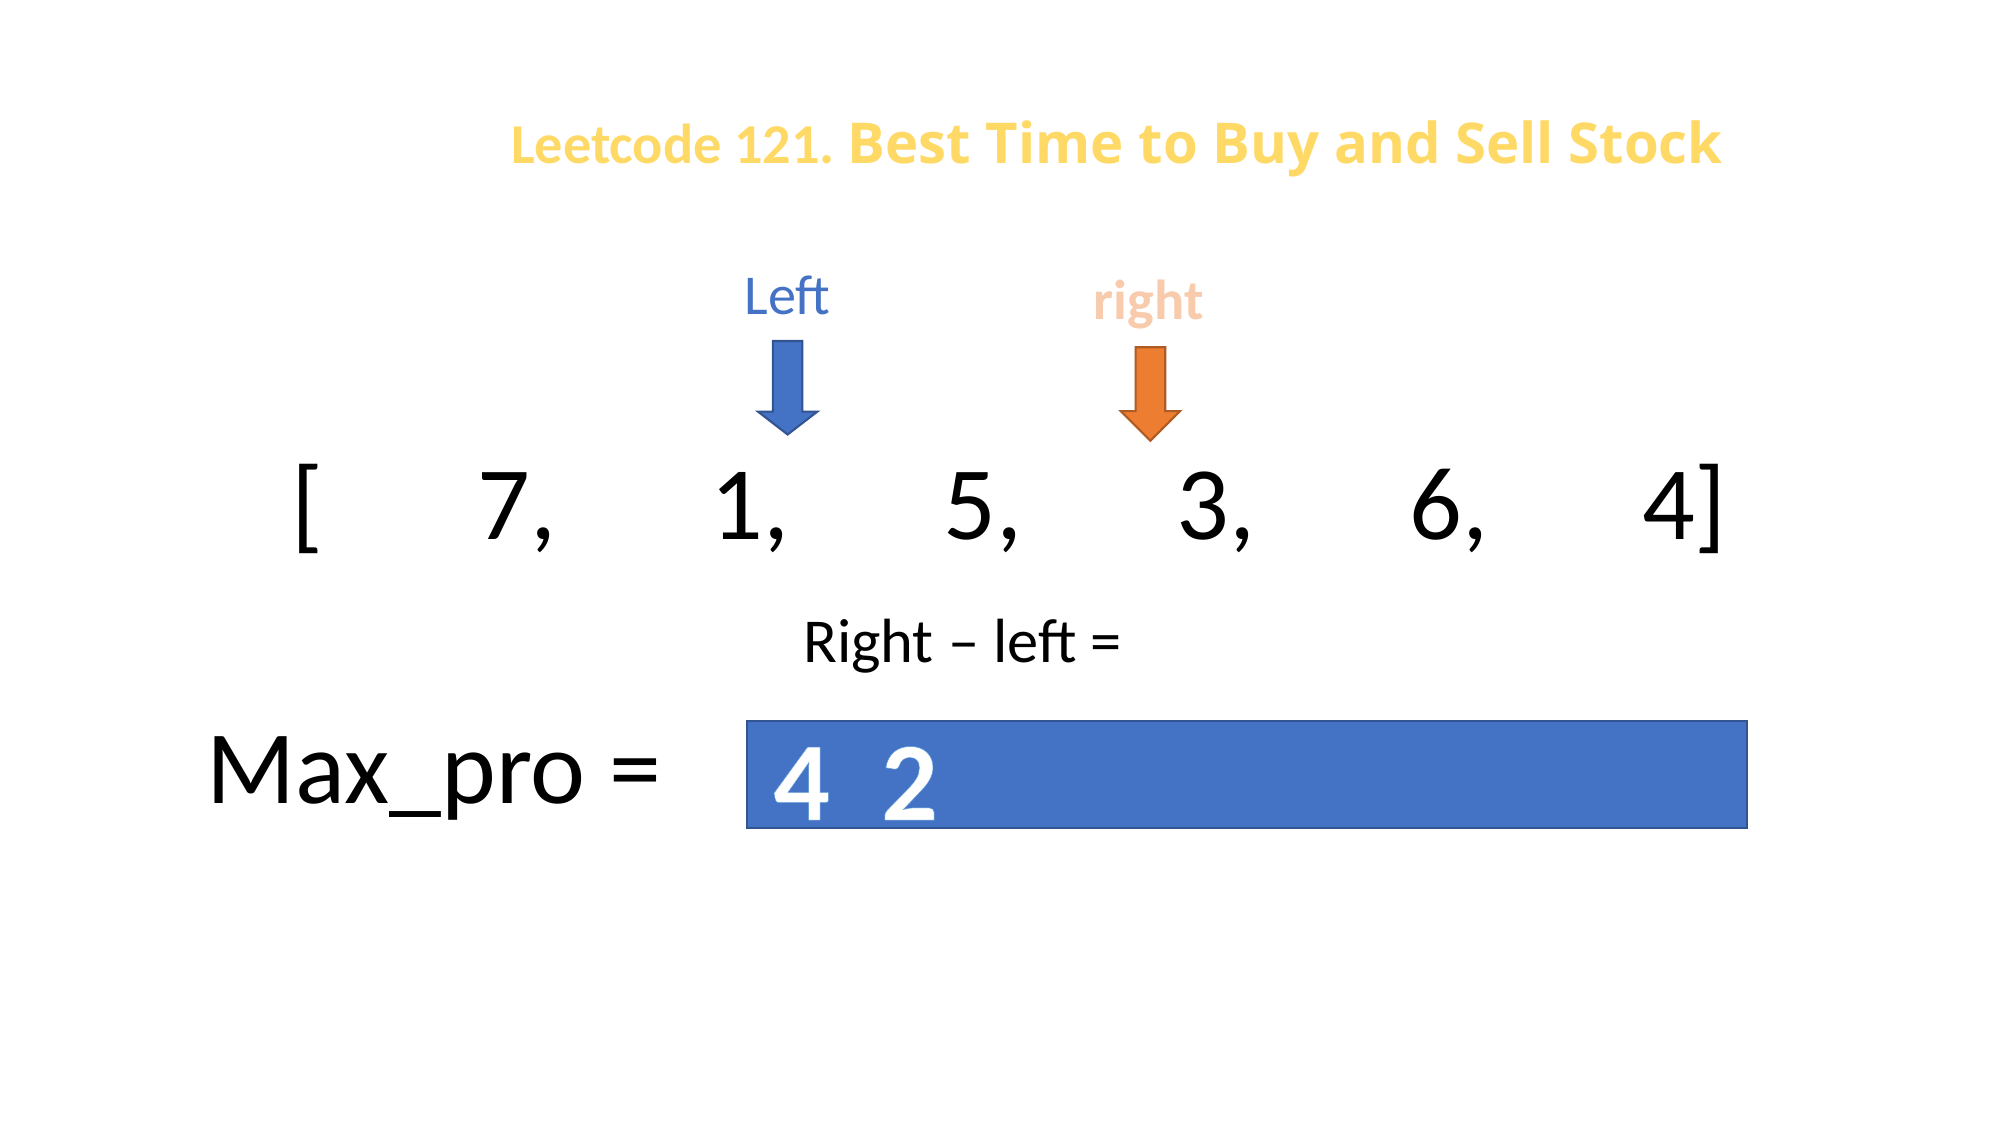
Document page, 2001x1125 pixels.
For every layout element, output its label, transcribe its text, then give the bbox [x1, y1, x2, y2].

text_box Left [697, 251, 879, 334]
text_box [1118, 346, 1183, 443]
text_box Leetcode 121. Best Time to Buy and Sell Stock [496, 99, 1739, 182]
text_box [746, 768, 758, 829]
subtitle [ 7, 1, 5, 3, 6, 4] [259, 442, 1760, 714]
text_box 4 2 [758, 700, 1741, 851]
text_box right [1058, 255, 1240, 338]
text_box Right – left = [450, 601, 1476, 768]
text_box Max_pro = [0, 705, 1196, 978]
text_box [1741, 720, 1748, 829]
text_box [755, 339, 821, 436]
